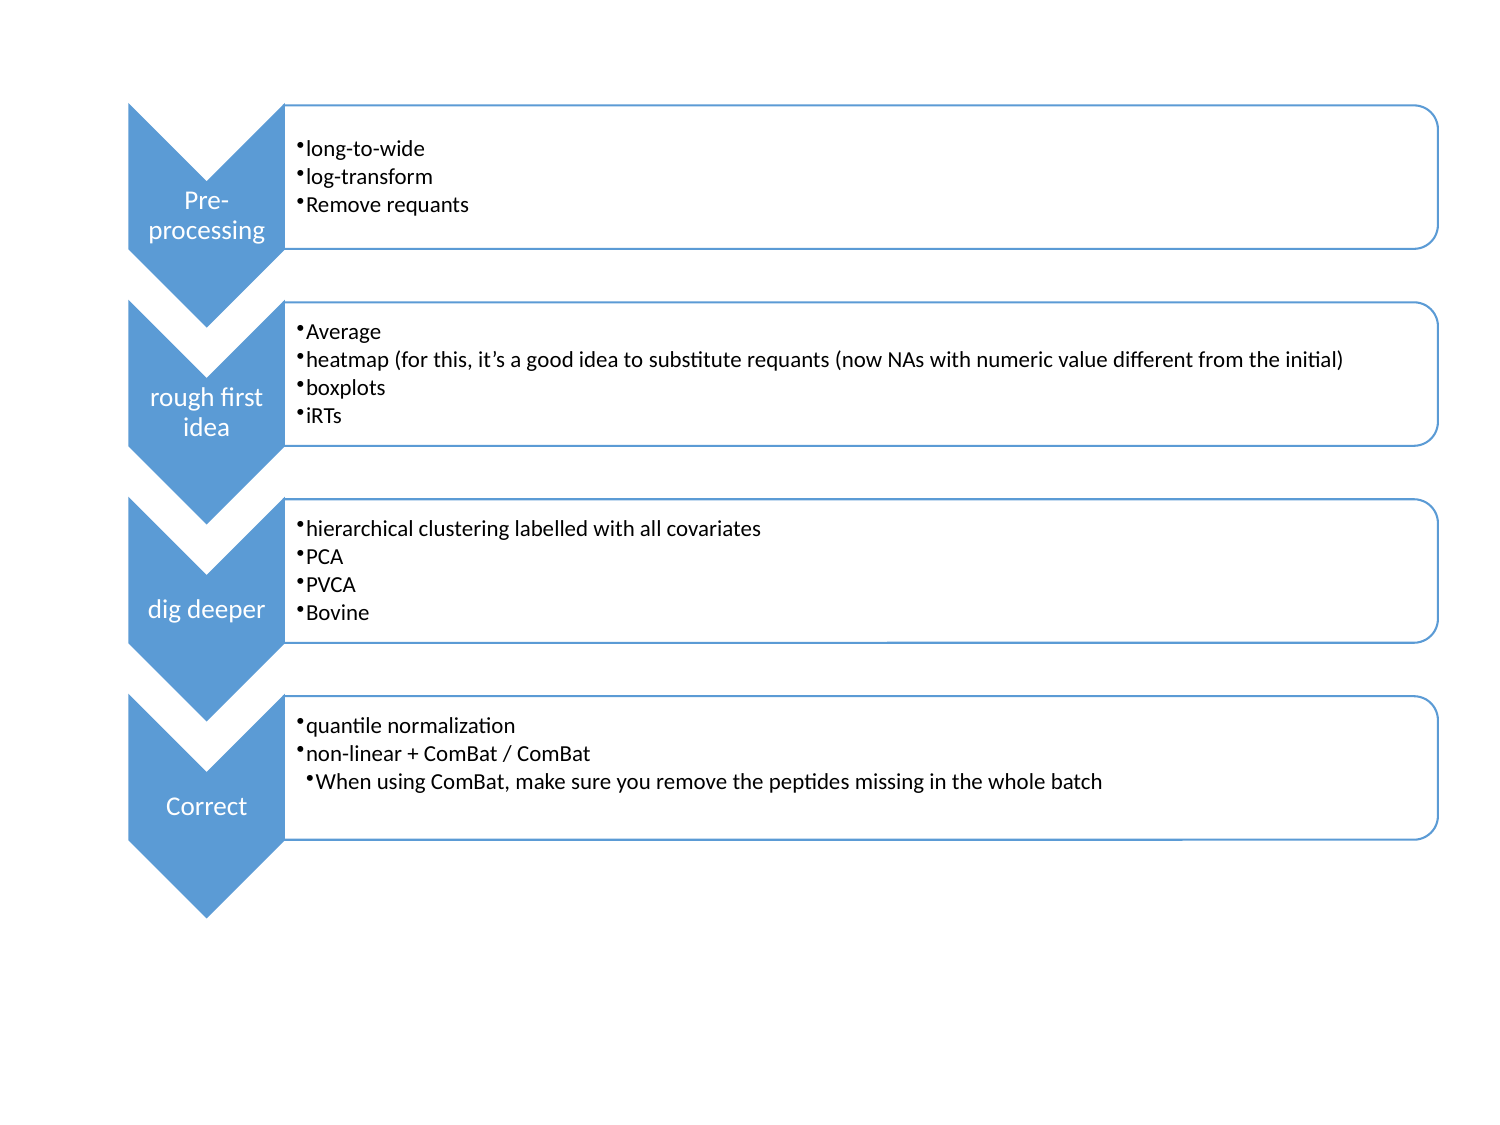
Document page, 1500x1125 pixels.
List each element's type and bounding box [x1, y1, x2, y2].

text_box [129, 105, 1438, 918]
